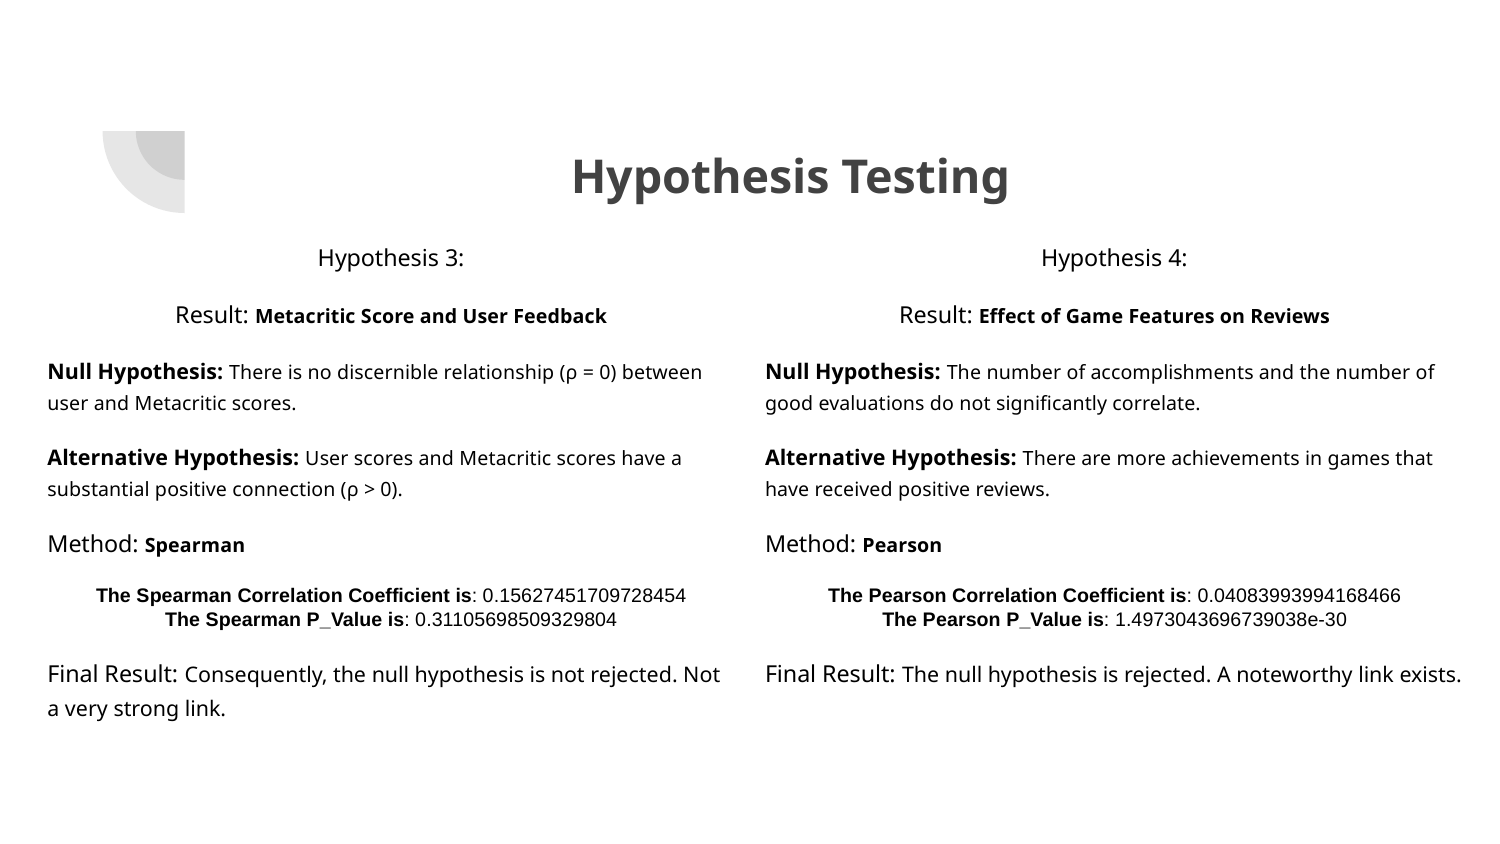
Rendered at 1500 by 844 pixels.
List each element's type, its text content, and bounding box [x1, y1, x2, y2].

list Hypothesis 4: Result: Effect of Game Features on Reviews Null Hypothesis: The number of accomplishments and the number of good evaluations do not significantly correlate. Alternative Hypothesis: There are more achievements in games that have received positive reviews. Method: Pearson The Pearson Correlation Coefficient is: 0.04083993994168466 The Pearson P_Value is: 1.4973043696739038e-30 Final Result: The null hypothesis is rejected. A noteworthy link exists. [750, 221, 1480, 744]
list Hypothesis 3: Result: Metacritic Score and User Feedback Null Hypothesis: There is no discernible relationship (ρ = 0) between user and Metacritic scores. Alternative Hypothesis: User scores and Metacritic scores have a substantial positive connection (ρ > 0). Method: Spearman The Spearman Correlation Coefficient is: 0.15627451709728454 The Spearman P_Value is: 0.31105698509329804 Final Result: Consequently, the null hypothesis is not rejected. Not a very strong link. [32, 221, 750, 744]
title Hypothesis Testing [213, 128, 1368, 221]
